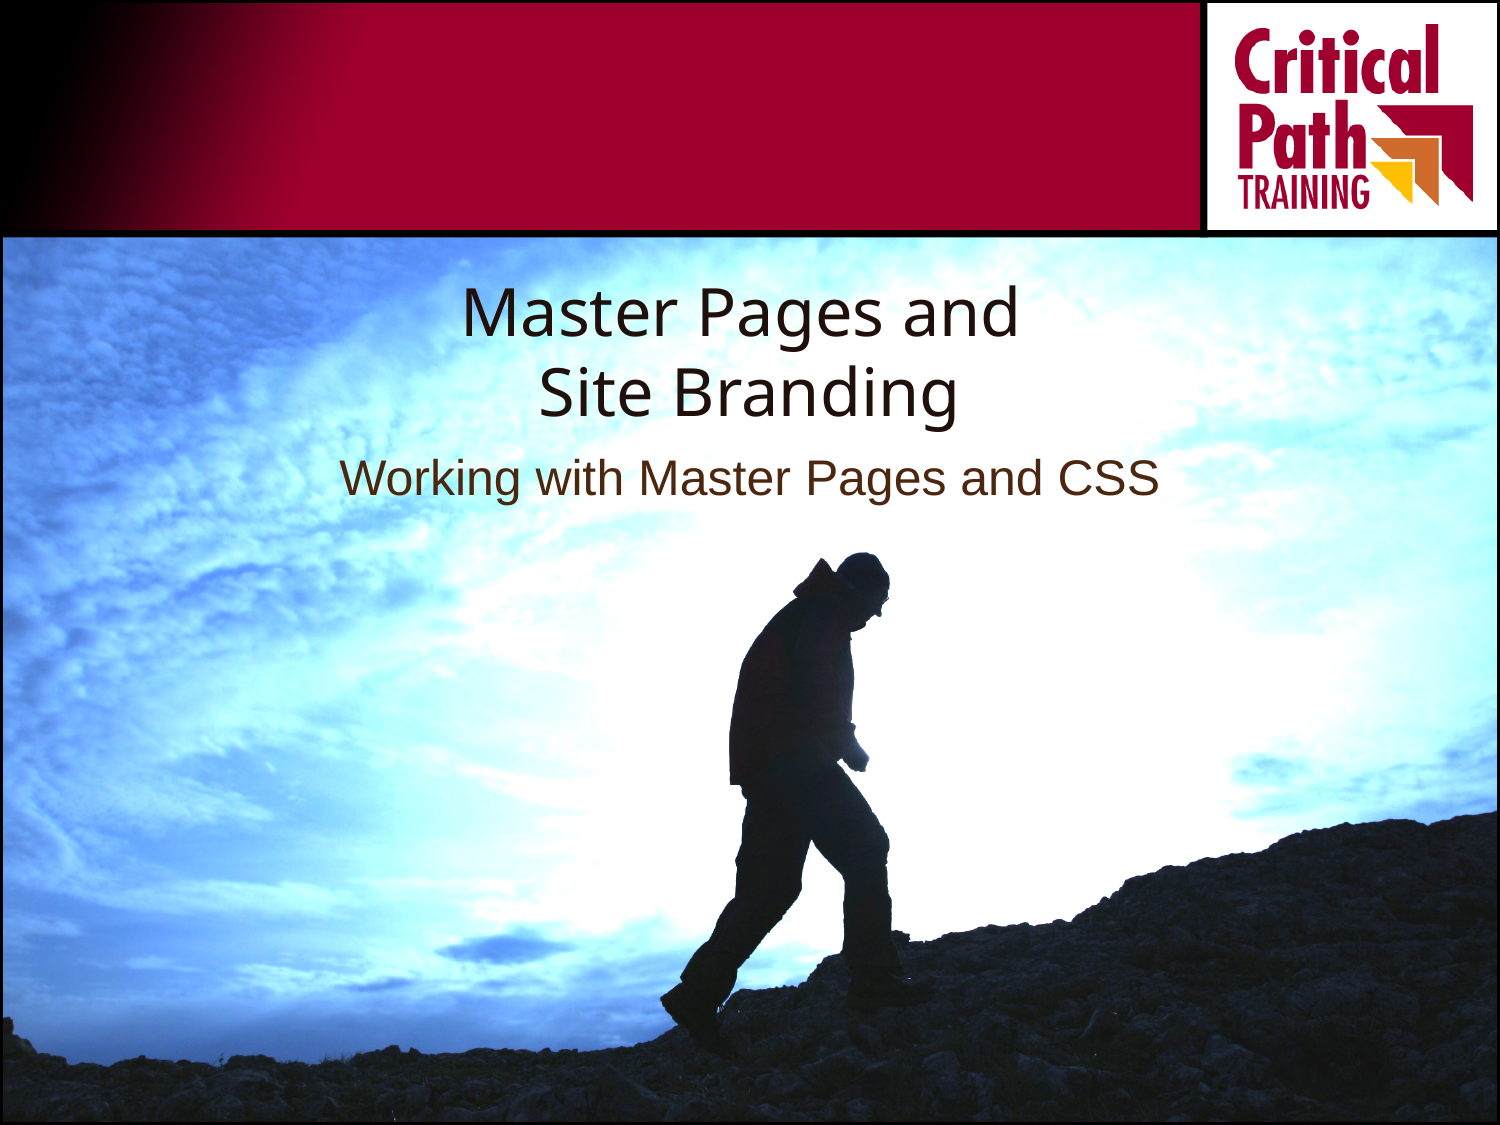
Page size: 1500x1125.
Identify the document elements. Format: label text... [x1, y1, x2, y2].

subtitle Working with Master Pages and CSS [50, 437, 1450, 625]
picture [1235, 24, 1475, 213]
picture [3, 3, 1200, 230]
title Master Pages and Site Branding [50, 262, 1450, 437]
